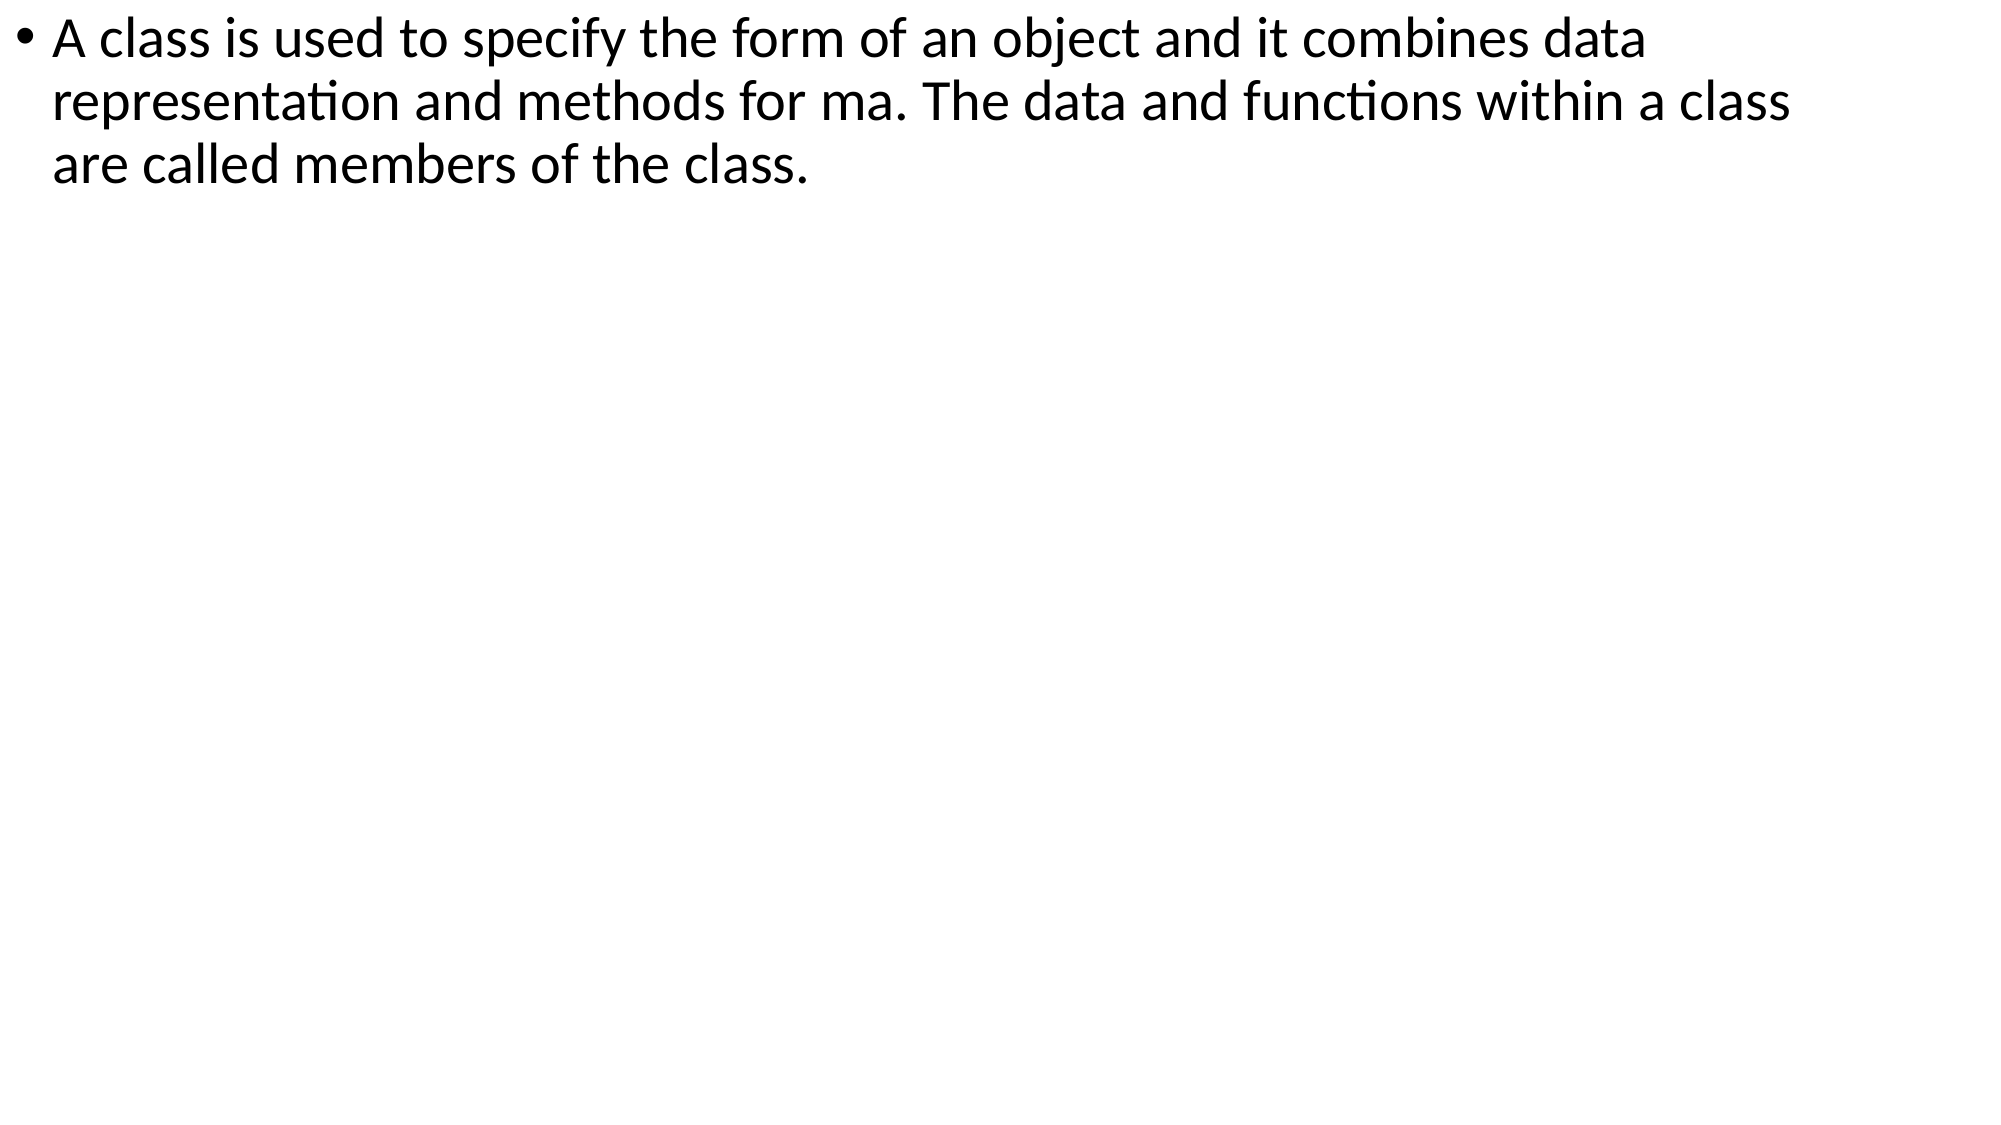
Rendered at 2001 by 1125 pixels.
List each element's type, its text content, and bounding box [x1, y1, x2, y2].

list A class is used to specify the form of an object and it combines data representation and methods for ma. The data and functions within a class are called members of the class. [0, 0, 1863, 1014]
